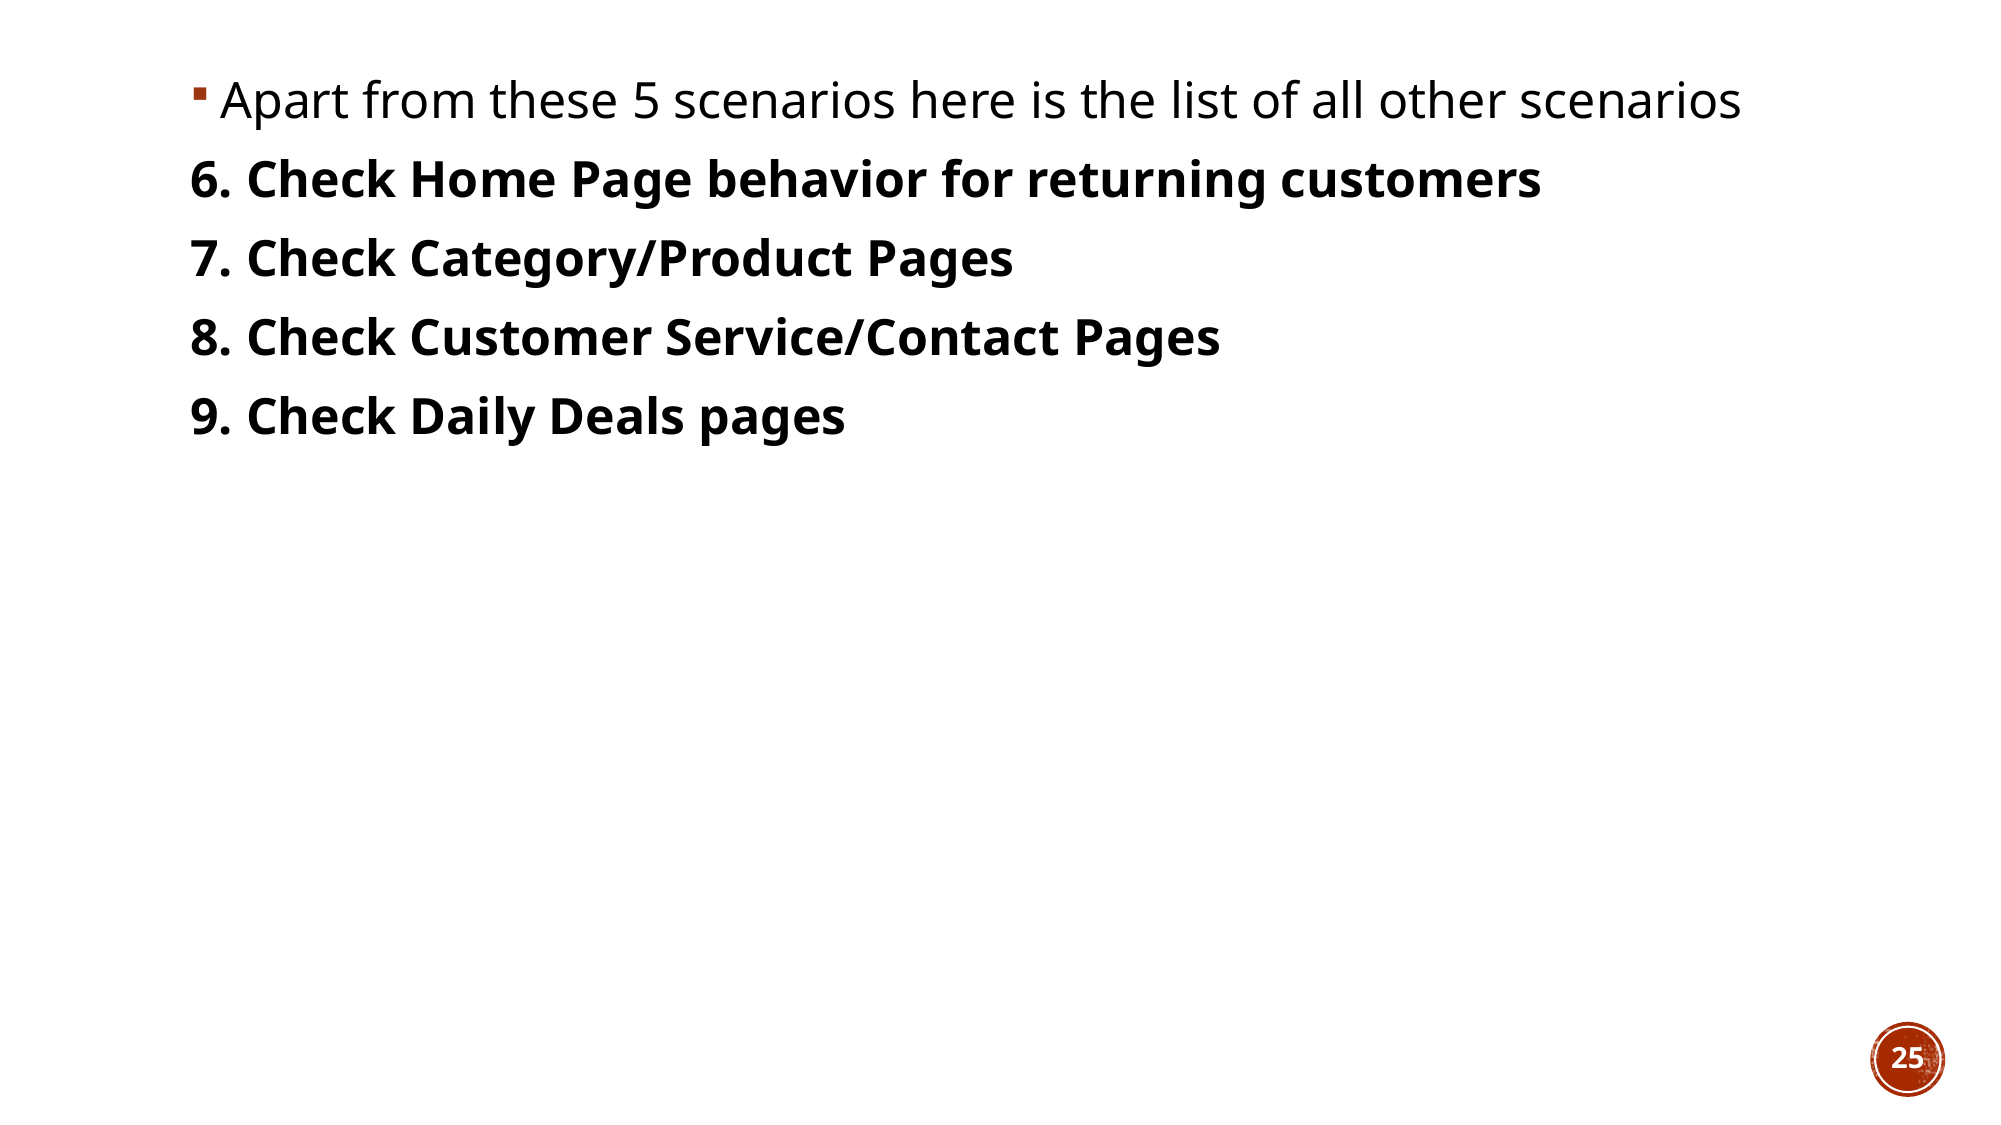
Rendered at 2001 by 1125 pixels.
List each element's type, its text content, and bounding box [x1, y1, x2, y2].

slide_number 25 [1855, 1028, 1961, 1089]
list Apart from these 5 scenarios here is the list of all other scenarios 6. Check Home Page behavior for returning customers 7. Check Category/Product Pages 8. Check Customer Service/Contact Pages 9. Check Daily Deals pages [175, 67, 1826, 1013]
